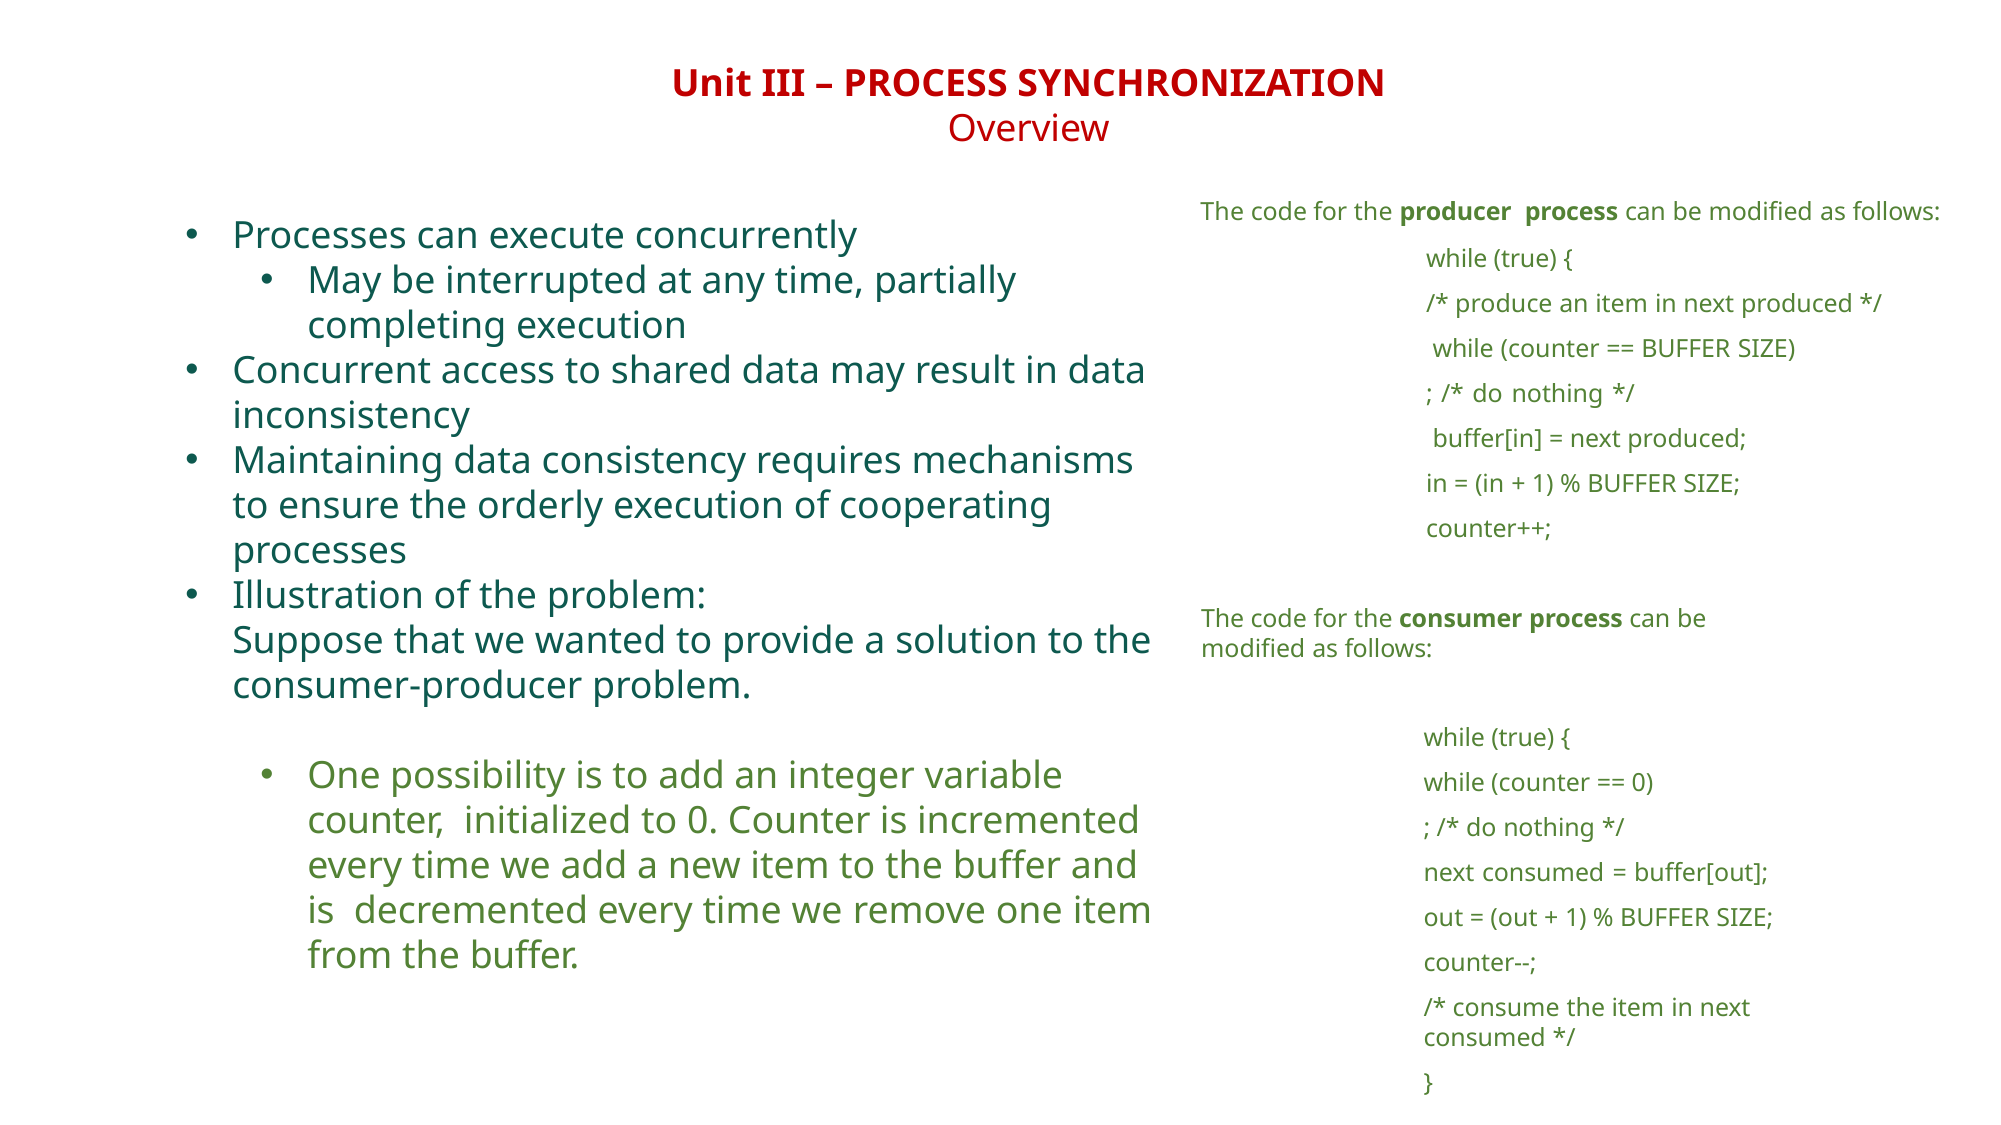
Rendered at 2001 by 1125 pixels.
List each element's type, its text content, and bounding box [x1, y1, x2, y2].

text_box The code for the producer process can be modified as follows: while (true) { /* produce an item in next produced */ while (counter == BUFFER SIZE) ; /* do nothing */ buffer[in] = next produced; in = (in + 1) % BUFFER SIZE; counter++; The code for the consumer process can be modified as follows: while (true) { while (counter == 0) ; /* do nothing */ next consumed = buffer[out]; out = (out + 1) % BUFFER SIZE; counter--; /* consume the item in next consumed */ } [1198, 178, 1950, 1097]
text_box Processes can execute concurrently May be interrupted at any time, partially completing execution Concurrent access to shared data may result in data inconsistency Maintaining data consistency requires mechanisms to ensure the orderly execution of cooperating processes Illustration of the problem: Suppose that we wanted to provide a solution to the consumer-producer problem. One possibility is to add an integer variable counter, initialized to 0. Counter is incremented every time we add a new item to the buffer and is decremented every time we remove one item from the buffer. [170, 203, 1186, 984]
text_box Unit III – PROCESS SYNCHRONIZATION Overview [340, 51, 1717, 157]
